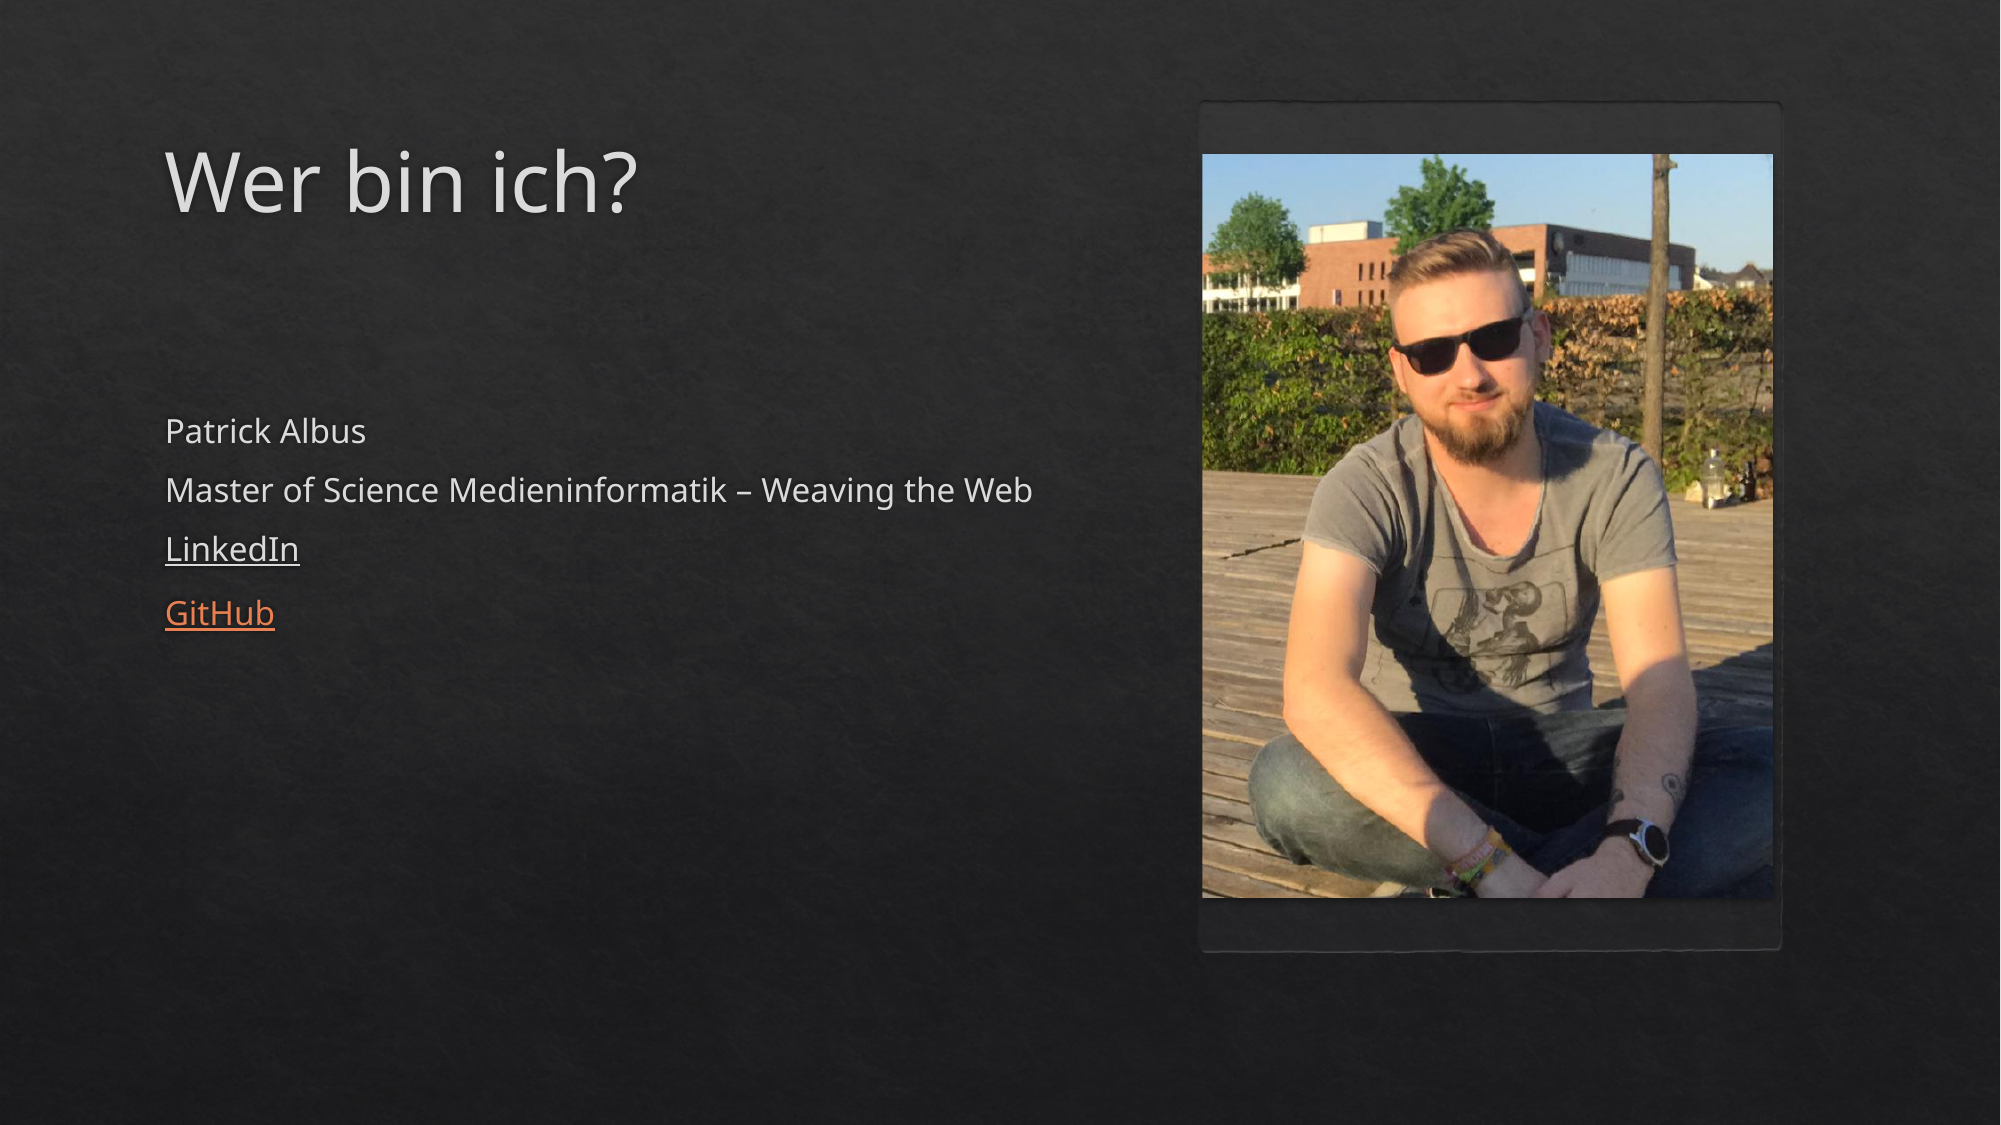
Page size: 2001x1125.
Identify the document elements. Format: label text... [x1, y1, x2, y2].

title Wer bin ich? [149, 99, 1849, 260]
list Patrick Albus Master of Science Medieninformatik – Weaving the Web LinkedIn GitHub [149, 284, 1060, 950]
picture [1196, 154, 1785, 954]
